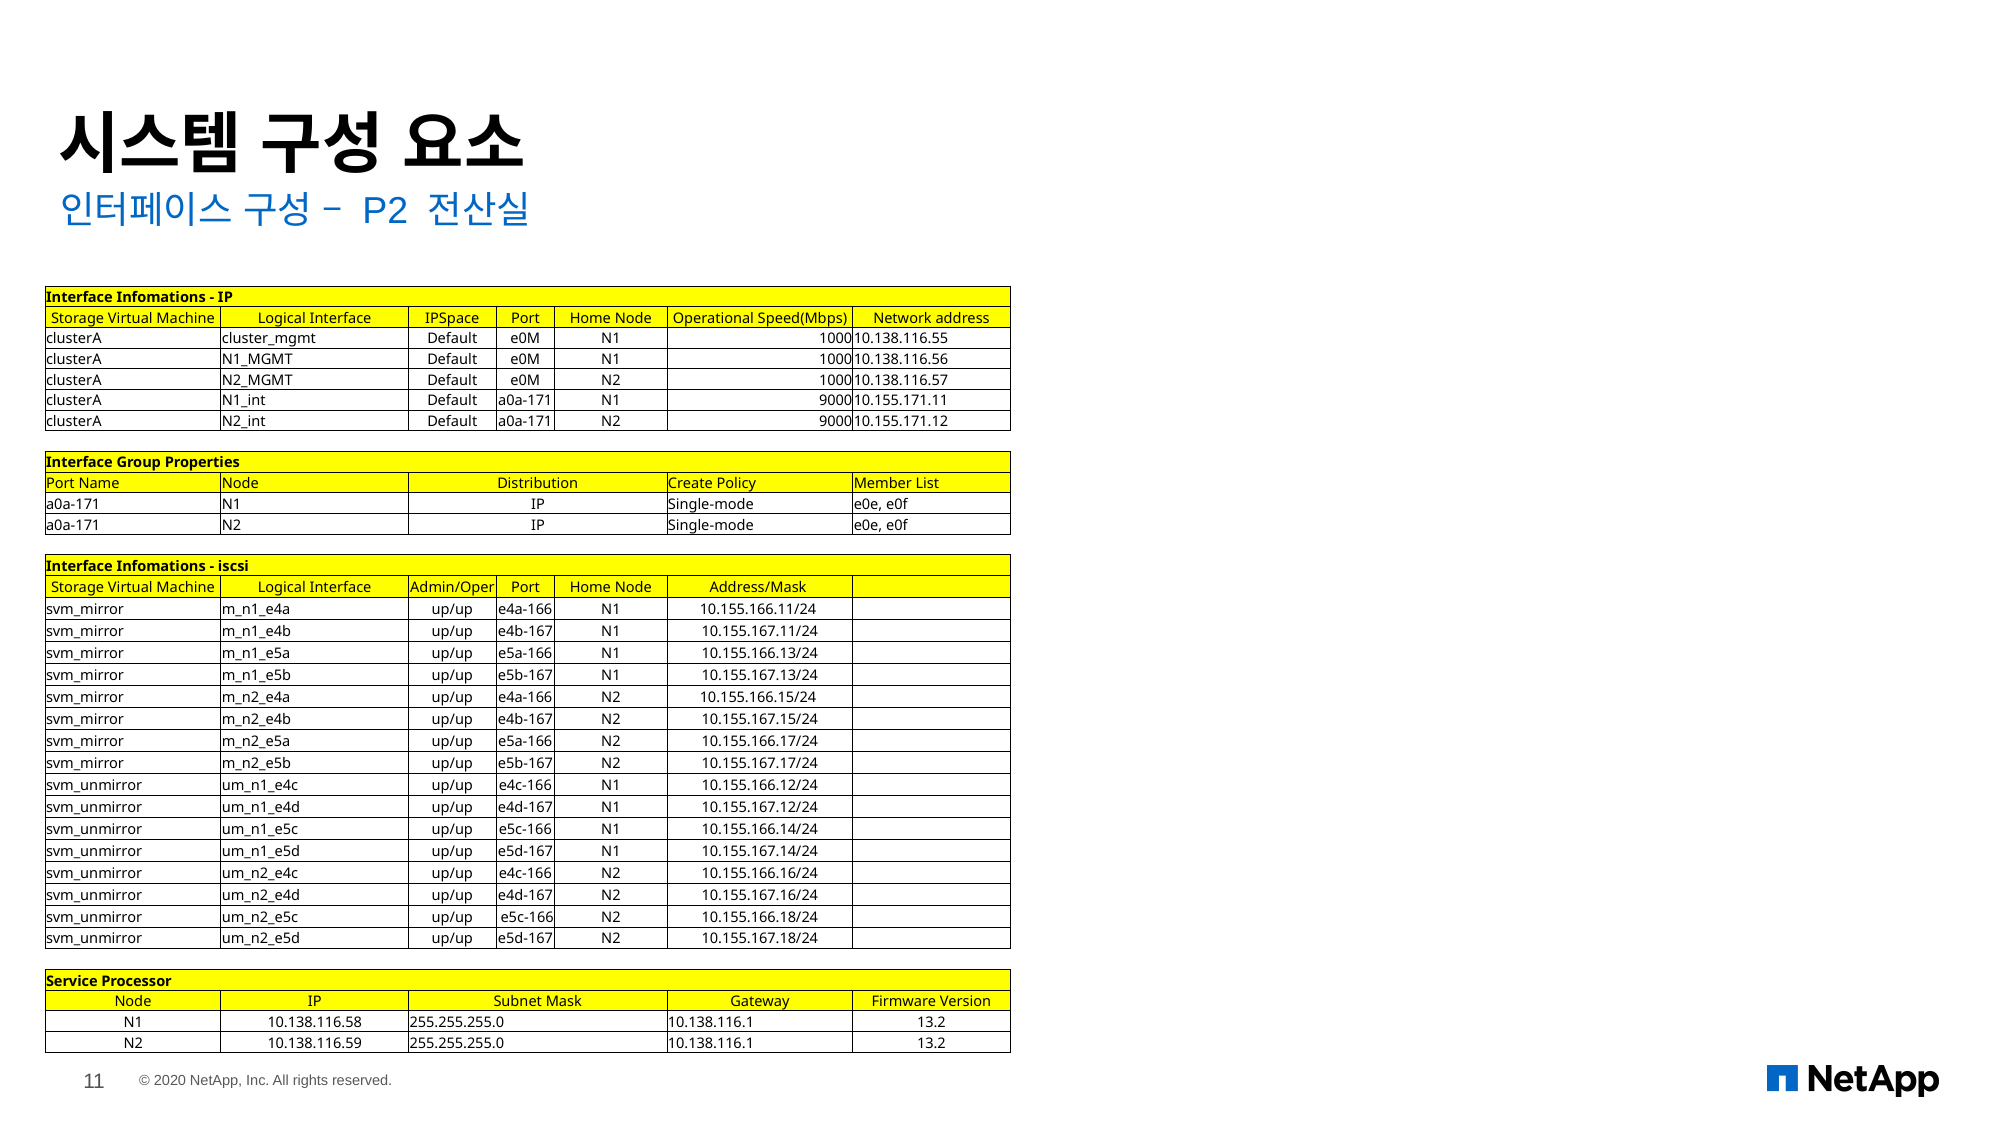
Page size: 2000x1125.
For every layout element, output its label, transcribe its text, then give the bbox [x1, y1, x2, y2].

table_cell Single-mode [668, 514, 852, 534]
table_cell [853, 730, 1010, 751]
table_cell svm_mirror [46, 620, 220, 641]
table_cell up/up [409, 686, 496, 707]
table_cell Firmware Version [853, 991, 1010, 1010]
table_cell [853, 686, 1010, 707]
table_cell 10.138.116.57 [853, 369, 1010, 389]
table_cell Default [409, 328, 496, 348]
table_cell [853, 620, 1010, 641]
table_cell e0e, e0f [853, 493, 1010, 513]
table_cell Default [409, 349, 496, 368]
table_cell N2 [555, 369, 667, 389]
table_cell svm_unmirror [46, 840, 220, 861]
table_cell up/up [409, 796, 496, 817]
table_cell N1_int [221, 390, 408, 410]
table_cell IP [409, 493, 667, 513]
table_cell svm_unmirror [46, 928, 220, 948]
table_cell 10.155.167.18/24 [668, 928, 852, 948]
table_cell [853, 862, 1010, 883]
table_cell um_n2_e5c [221, 906, 408, 927]
table_cell e5b-167 [497, 664, 554, 685]
table_cell e4c-166 [497, 862, 554, 883]
table_cell up/up [409, 664, 496, 685]
table_cell 10.155.166.14/24 [668, 818, 852, 839]
table_cell N1 [555, 664, 667, 685]
table_cell svm_mirror [46, 598, 220, 619]
table_cell um_n1_e5c [221, 818, 408, 839]
list 인터페이스 구성 – P2 전산실 [45, 181, 1956, 248]
table_cell e0M [497, 349, 554, 368]
table_cell 10.155.167.12/24 [668, 796, 852, 817]
table_cell Default [409, 411, 496, 430]
table_cell Address/Mask [668, 576, 852, 597]
table_cell 9000 [668, 390, 852, 410]
table_cell N2 [221, 514, 408, 534]
table_cell N2 [555, 730, 667, 751]
table_cell [853, 796, 1010, 817]
table_cell e5a-166 [497, 730, 554, 751]
table_cell Port [497, 576, 554, 597]
table_cell 10.138.116.59 [221, 1032, 408, 1052]
table_cell um_n2_e4c [221, 862, 408, 883]
table_cell 10.138.116.56 [853, 349, 1010, 368]
table_cell 10.155.167.16/24 [668, 884, 852, 905]
table_cell Service Processor [46, 970, 1010, 990]
table_cell svm_mirror [46, 686, 220, 707]
table_cell [853, 708, 1010, 729]
table_cell cluster_mgmt [221, 328, 408, 348]
table_cell m_n2_e5b [221, 752, 408, 773]
table_cell e5b-167 [497, 752, 554, 773]
table_cell 10.155.167.15/24 [668, 708, 852, 729]
table_cell e5a-166 [497, 642, 554, 663]
table_cell 10.155.167.13/24 [668, 664, 852, 685]
table_cell 13.2 [853, 1032, 1010, 1052]
table_cell e0M [497, 328, 554, 348]
table_cell [853, 774, 1010, 795]
table_cell um_n1_e4c [221, 774, 408, 795]
table_cell [496, 535, 555, 554]
table_cell svm_unmirror [46, 774, 220, 795]
table_cell IPSpace [409, 307, 496, 327]
table_cell 10.155.167.11/24 [668, 620, 852, 641]
table_cell [45, 431, 221, 451]
table_cell e0M [497, 369, 554, 389]
table_cell N1 [555, 840, 667, 861]
table_cell Subnet Mask [409, 991, 667, 1010]
table_cell Storage Virtual Machine [46, 307, 220, 327]
table_cell N1 [555, 642, 667, 663]
table_cell 10.155.166.18/24 [668, 906, 852, 927]
table_cell 10.155.167.17/24 [668, 752, 852, 773]
table_cell up/up [409, 840, 496, 861]
table_cell [853, 949, 1010, 969]
table_cell N2 [555, 862, 667, 883]
table_cell 10.155.171.12 [853, 411, 1010, 430]
table_cell clusterA [46, 390, 220, 410]
table_cell [221, 949, 409, 969]
table_cell IP [409, 514, 667, 534]
table_cell m_n1_e5a [221, 642, 408, 663]
table_cell 10.155.166.11/24 [668, 598, 852, 619]
table_cell 10.155.166.15/24 [668, 686, 852, 707]
table_cell [853, 642, 1010, 663]
table_cell Operational Speed(Mbps) [668, 307, 852, 327]
table_cell 1000 [668, 349, 852, 368]
table_cell m_n2_e4b [221, 708, 408, 729]
table_cell up/up [409, 730, 496, 751]
table_cell 1000 [668, 328, 852, 348]
table_cell svm_mirror [46, 752, 220, 773]
table_cell [667, 949, 853, 969]
table_cell N1 [555, 328, 667, 348]
table_cell N1 [555, 390, 667, 410]
table_cell Create Policy [668, 473, 852, 492]
table_cell up/up [409, 928, 496, 948]
table_cell up/up [409, 862, 496, 883]
table_cell a0a-171 [497, 390, 554, 410]
table_cell m_n1_e5b [221, 664, 408, 685]
table_cell clusterA [46, 411, 220, 430]
table_cell [409, 535, 496, 554]
table_cell up/up [409, 774, 496, 795]
table_cell a0a-171 [46, 493, 220, 513]
table_cell e4d-167 [497, 884, 554, 905]
table_cell svm_mirror [46, 642, 220, 663]
table_cell [555, 949, 667, 969]
table_cell [555, 431, 667, 451]
table_cell [409, 431, 496, 451]
table_cell svm_mirror [46, 730, 220, 751]
table_cell e4c-166 [497, 774, 554, 795]
table_cell clusterA [46, 349, 220, 368]
table_cell 13.2 [853, 1011, 1010, 1031]
table_cell [853, 752, 1010, 773]
table_cell N2 [555, 906, 667, 927]
table_cell 10.138.116.1 [668, 1032, 852, 1052]
table_cell N1 [555, 774, 667, 795]
table_cell N2 [555, 686, 667, 707]
table_cell m_n1_e4b [221, 620, 408, 641]
table_cell [853, 576, 1010, 597]
table_cell 10.155.166.17/24 [668, 730, 852, 751]
table_cell N1 [555, 620, 667, 641]
table_cell [853, 664, 1010, 685]
table_cell e5d-167 [497, 928, 554, 948]
table_cell 10.155.171.11 [853, 390, 1010, 410]
table_cell Logical Interface [221, 307, 408, 327]
table_cell 10.155.166.13/24 [668, 642, 852, 663]
table_cell Distribution [409, 473, 667, 492]
picture [1767, 1065, 1939, 1097]
table_cell Storage Virtual Machine [46, 576, 220, 597]
table_cell um_n2_e5d [221, 928, 408, 948]
table_cell e4d-167 [497, 796, 554, 817]
table_cell svm_unmirror [46, 818, 220, 839]
table_cell [853, 928, 1010, 948]
table_cell [45, 535, 221, 554]
table_cell up/up [409, 884, 496, 905]
table_cell [555, 535, 667, 554]
table_cell e4b-167 [497, 708, 554, 729]
table_cell Node [46, 991, 220, 1010]
table_cell m_n1_e4a [221, 598, 408, 619]
table_cell clusterA [46, 369, 220, 389]
table_cell Home Node [555, 576, 667, 597]
table_cell [496, 949, 555, 969]
table_cell [667, 431, 853, 451]
table_cell a0a-171 [497, 411, 554, 430]
table_cell Home Node [555, 307, 667, 327]
table_cell up/up [409, 708, 496, 729]
table_cell 1000 [668, 369, 852, 389]
table_cell um_n2_e4d [221, 884, 408, 905]
table_cell e4a-166 [497, 598, 554, 619]
table_cell Node [221, 473, 408, 492]
table_cell Port [497, 307, 554, 327]
table_cell Default [409, 390, 496, 410]
table_cell m_n2_e4a [221, 686, 408, 707]
table_cell N2 [555, 411, 667, 430]
table_cell svm_unmirror [46, 906, 220, 927]
table_cell [853, 818, 1010, 839]
table_cell IP [221, 991, 408, 1010]
table_cell svm_mirror [46, 664, 220, 685]
table_cell up/up [409, 642, 496, 663]
table_cell [667, 535, 853, 554]
table_cell up/up [409, 906, 496, 927]
table_cell N1 [221, 493, 408, 513]
table_cell m_n2_e5a [221, 730, 408, 751]
table_cell 10.138.116.58 [221, 1011, 408, 1031]
table_cell up/up [409, 752, 496, 773]
table_cell N2 [555, 708, 667, 729]
table_cell Logical Interface [221, 576, 408, 597]
table_cell [853, 598, 1010, 619]
table_cell [496, 431, 555, 451]
table_cell [853, 535, 1010, 554]
table_cell N2 [555, 752, 667, 773]
table_cell N1_MGMT [221, 349, 408, 368]
table_cell um_n1_e5d [221, 840, 408, 861]
table_cell [45, 949, 221, 969]
table_cell 10.138.116.55 [853, 328, 1010, 348]
table_cell Gateway [668, 991, 852, 1010]
table_cell 10.155.167.14/24 [668, 840, 852, 861]
table_cell 10.138.116.1 [668, 1011, 852, 1031]
table_cell N2 [46, 1032, 220, 1052]
table_cell a0a-171 [46, 514, 220, 534]
table_cell Interface Infomations - iscsi [46, 555, 1010, 575]
table_cell Port Name [46, 473, 220, 492]
table_cell Default [409, 369, 496, 389]
table_cell [409, 949, 496, 969]
table_cell [853, 431, 1010, 451]
table_cell e0e, e0f [853, 514, 1010, 534]
table_cell svm_unmirror [46, 884, 220, 905]
table_cell [853, 884, 1010, 905]
table_cell N1 [555, 598, 667, 619]
table_cell N2_MGMT [221, 369, 408, 389]
table_cell [853, 906, 1010, 927]
table_cell svm_mirror [46, 708, 220, 729]
table_cell Network address [853, 307, 1010, 327]
table_cell e4b-167 [497, 620, 554, 641]
table_cell svm_unmirror [46, 862, 220, 883]
table_cell [221, 535, 409, 554]
table_cell 9000 [668, 411, 852, 430]
table_cell N1 [46, 1011, 220, 1031]
table_cell 255.255.255.0 [409, 1032, 667, 1052]
table_cell 10.155.166.12/24 [668, 774, 852, 795]
table_cell e5c-166 [497, 906, 554, 927]
title 시스템 구성 요소 [43, 38, 1956, 188]
table_cell N1 [555, 349, 667, 368]
table_cell Single-mode [668, 493, 852, 513]
table_cell 255.255.255.0 [409, 1011, 667, 1031]
table_cell N2_int [221, 411, 408, 430]
table_cell up/up [409, 818, 496, 839]
table_cell svm_unmirror [46, 796, 220, 817]
table_cell Member List [853, 473, 1010, 492]
table_cell N1 [555, 796, 667, 817]
table_cell e5c-166 [497, 818, 554, 839]
table_cell up/up [409, 620, 496, 641]
table_cell e5d-167 [497, 840, 554, 861]
table_cell e4a-166 [497, 686, 554, 707]
table_header Interface Infomations - IP [46, 287, 1010, 306]
table_cell N1 [555, 818, 667, 839]
table_cell [221, 431, 409, 451]
table_cell N2 [555, 928, 667, 948]
table_cell Admin/Oper [409, 576, 496, 597]
table_cell up/up [409, 598, 496, 619]
table_cell N2 [555, 884, 667, 905]
table_cell clusterA [46, 328, 220, 348]
table_cell [853, 840, 1010, 861]
table_cell 10.155.166.16/24 [668, 862, 852, 883]
table_cell Interface Group Properties [46, 452, 1010, 472]
table_cell um_n1_e4d [221, 796, 408, 817]
